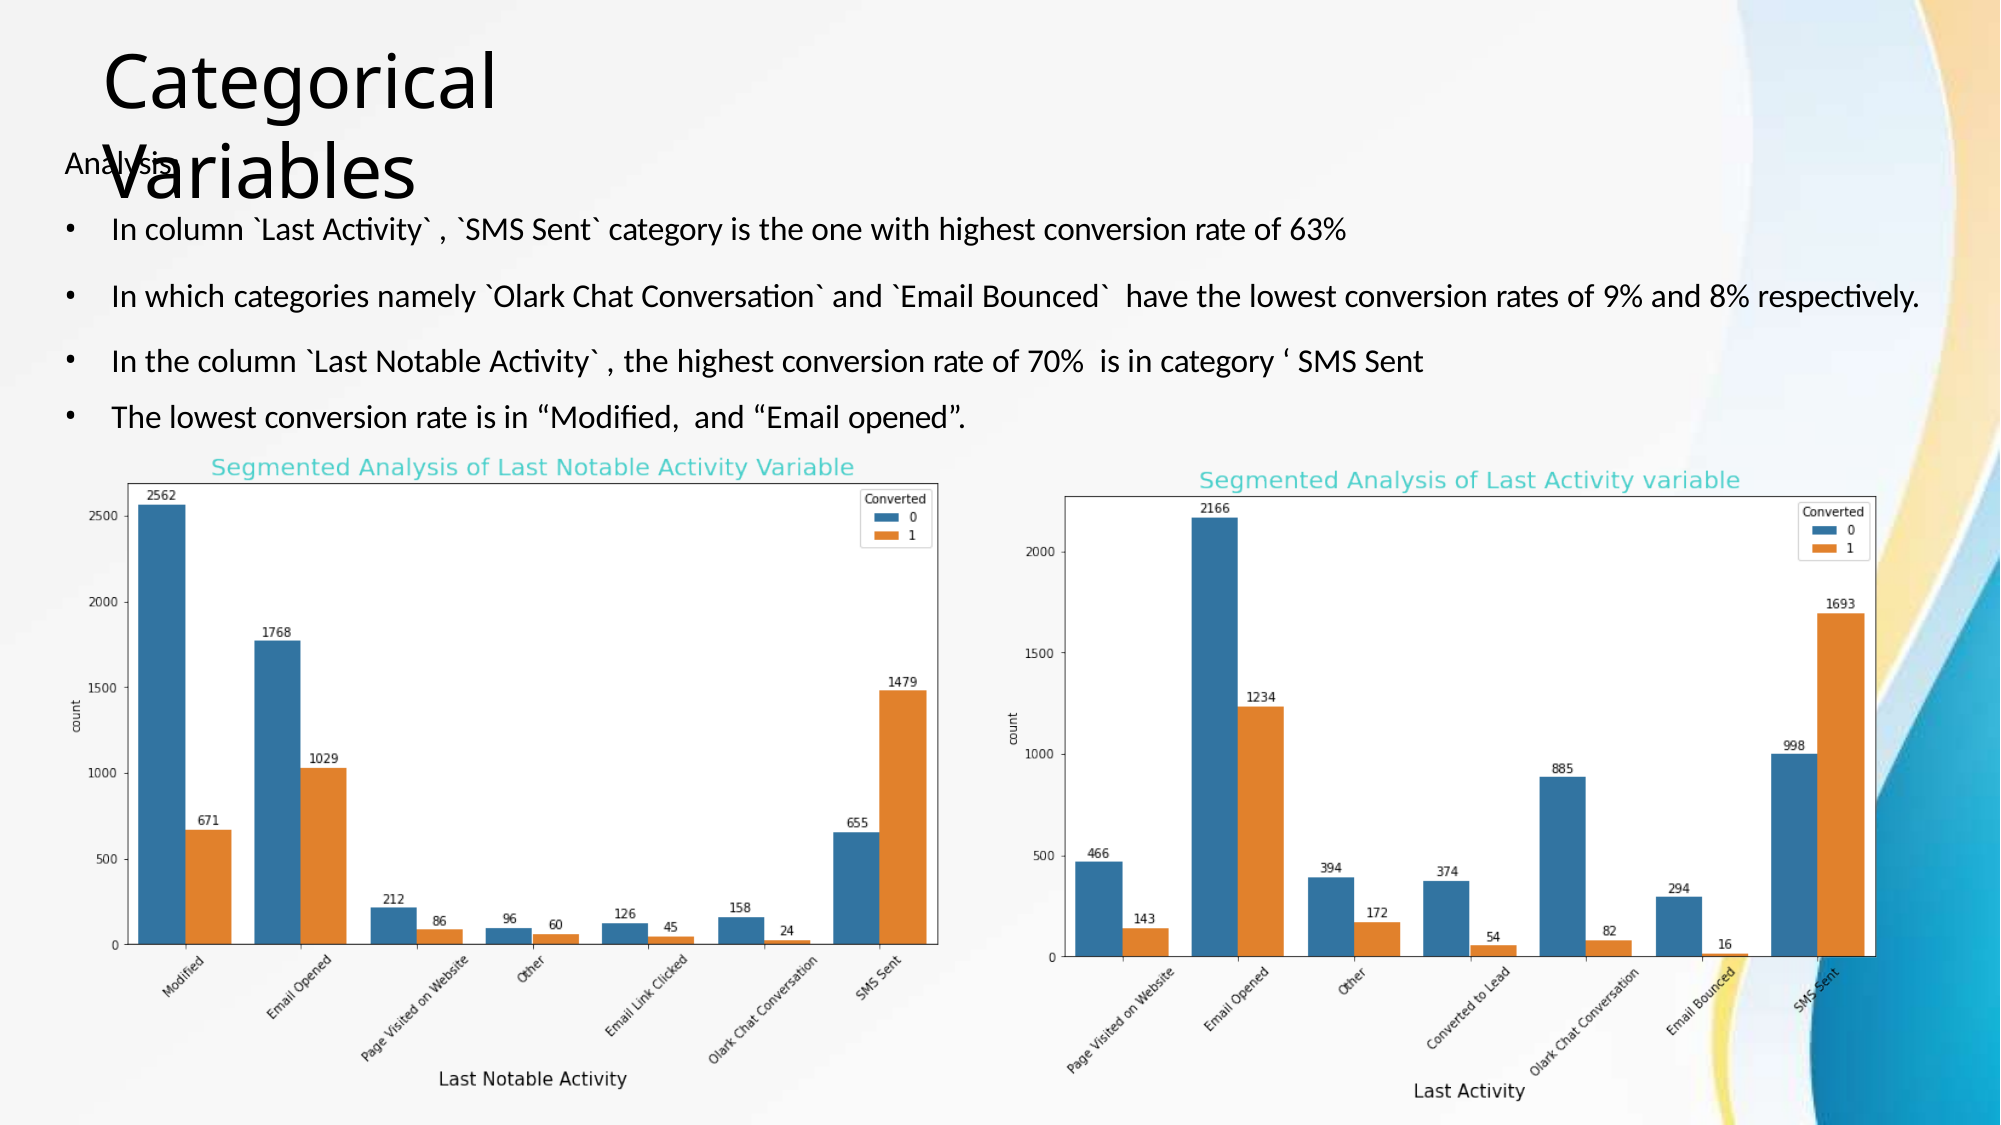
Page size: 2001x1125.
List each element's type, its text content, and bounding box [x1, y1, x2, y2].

text_box Analysis: In column `Last Activity` , `SMS Sent` category is the one with highest conversion rate of 63% In which categories namely `Olark Chat Conversation` and `Email Bounced` have the lowest conversion rates of 9% and 8% respectively. In the column `Last Notable Activity` , the highest conversion rate of 70% is in category ‘ SMS Sent The lowest conversion rate is in “Modified, and “Email opened”. [62, 138, 1932, 436]
title Categorical Variables [99, 31, 808, 138]
picture [0, 0, 2000, 1125]
